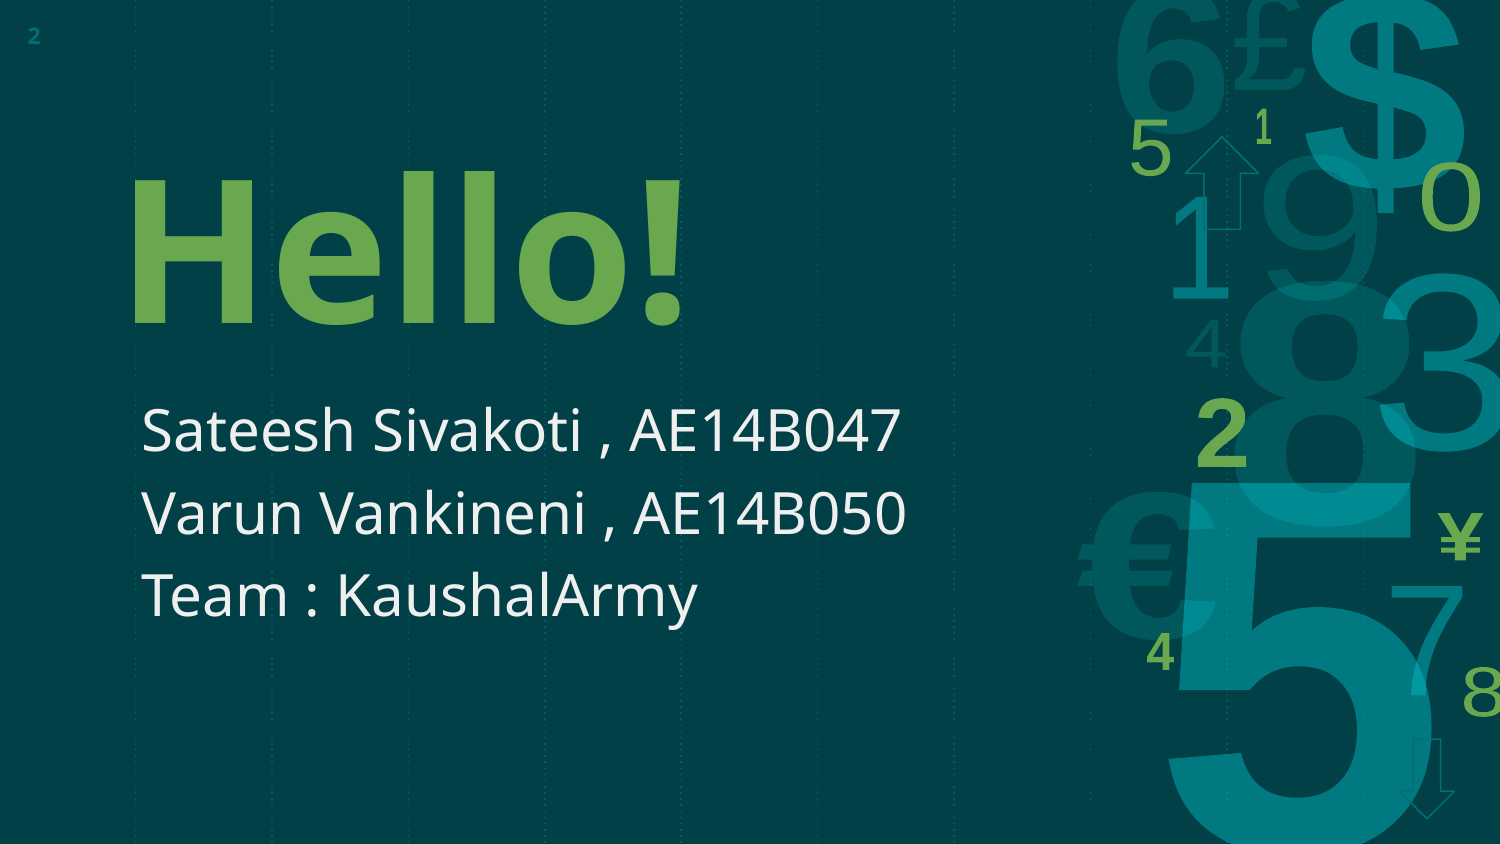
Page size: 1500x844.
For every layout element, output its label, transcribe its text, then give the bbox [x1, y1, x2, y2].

slide_number 2 [12, 6, 103, 66]
title Hello! [102, 188, 1185, 379]
subtitle Sateesh Sivakoti , AE14B047 Varun Vankineni , AE14B050 Team : KaushalArmy [126, 378, 1271, 508]
